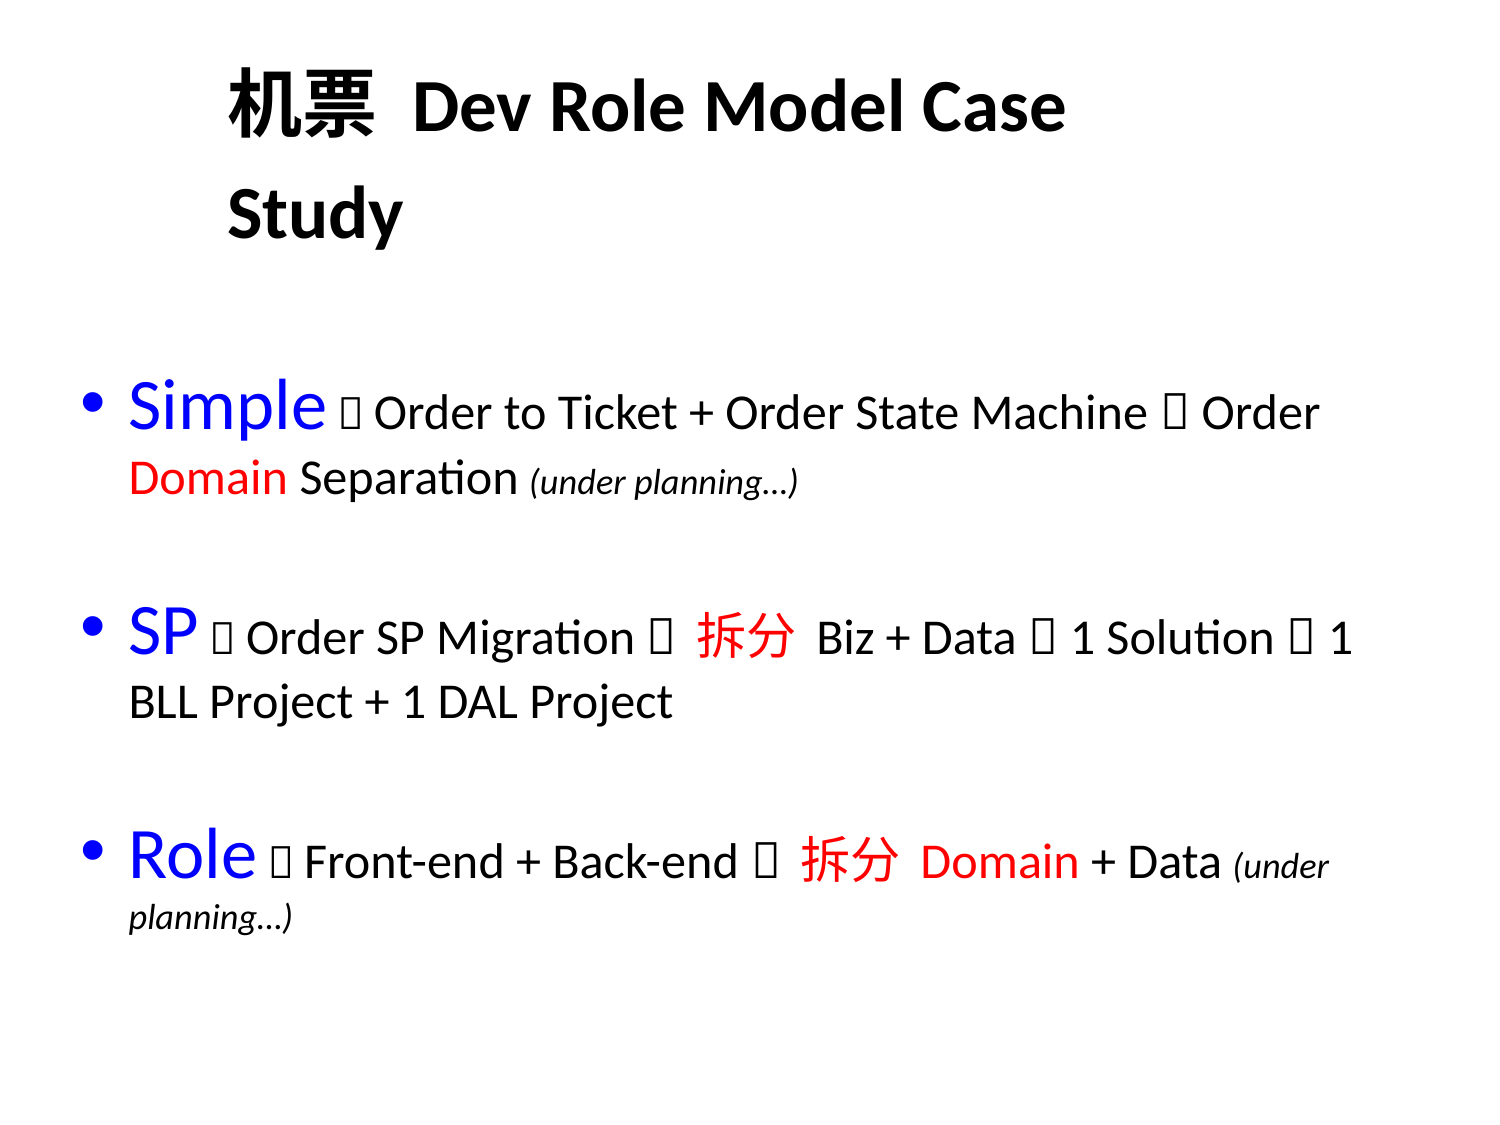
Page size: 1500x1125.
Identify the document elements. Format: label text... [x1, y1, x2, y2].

title 机票 Dev Role Model Case Study [212, 30, 1270, 262]
list Simple  Order to Ticket + Order State Machine  Order Domain Separation (under planning…) SP  Order SP Migration  拆分 Biz + Data  1 Solution  1 BLL Project + 1 DAL Project Role  Front-end + Back-end  拆分 Domain + Data (under planning…) [64, 349, 1436, 953]
